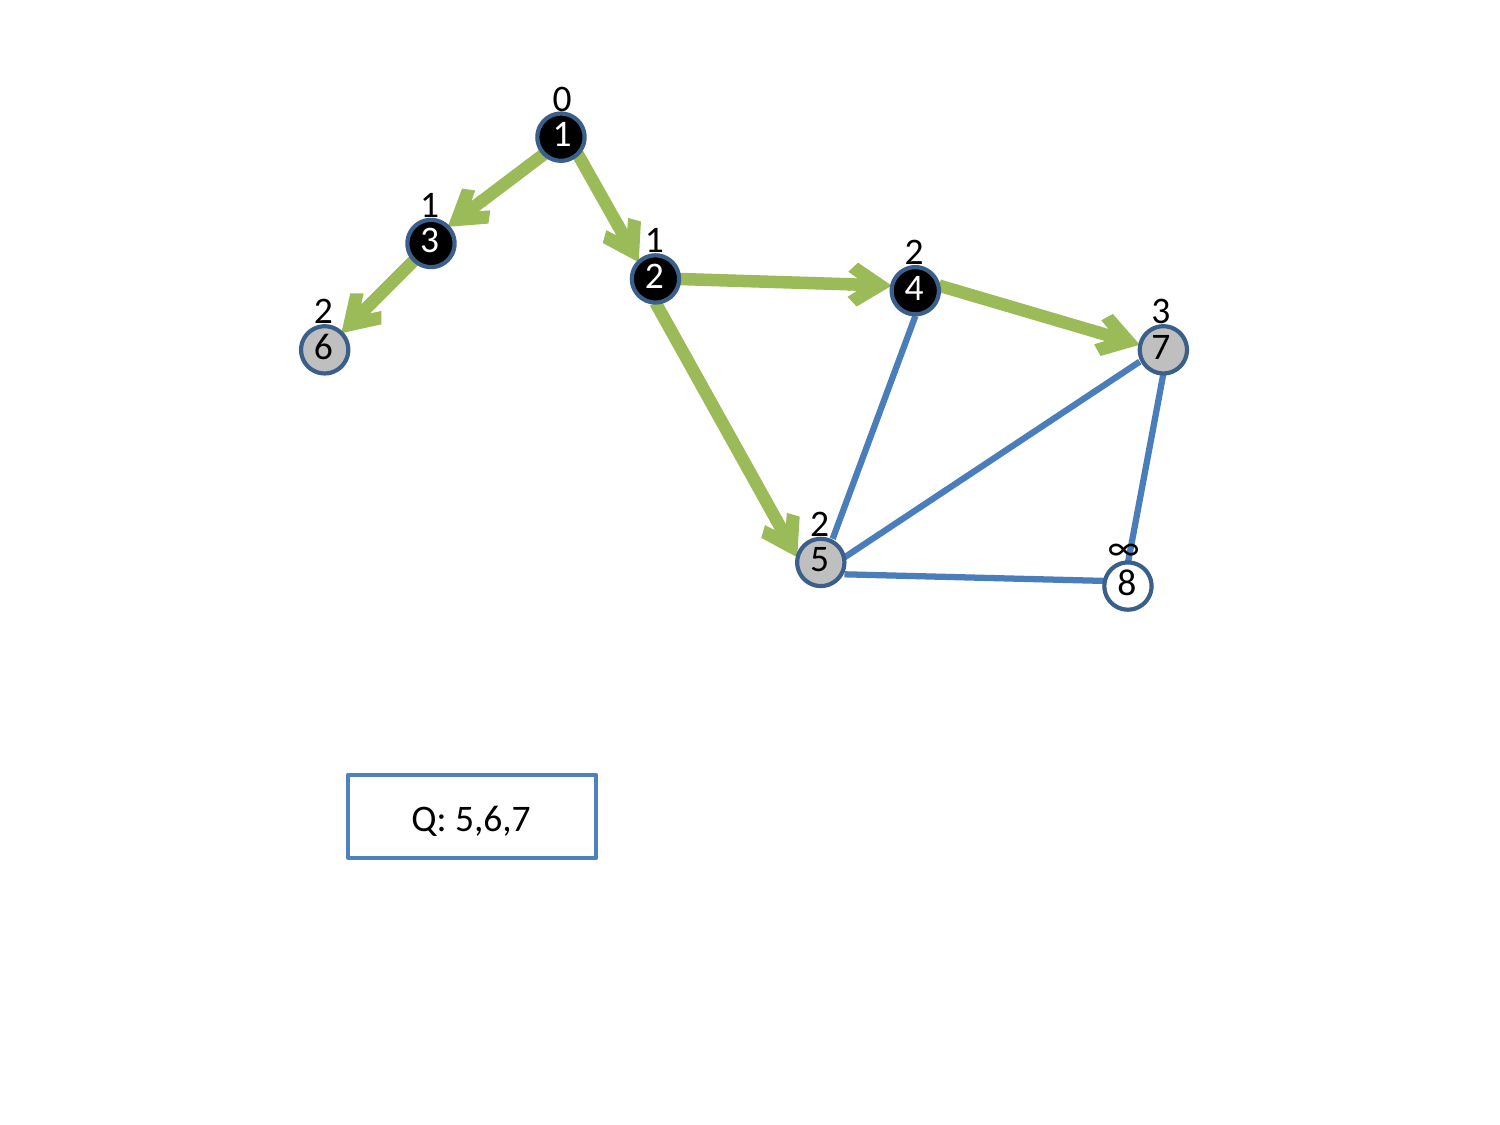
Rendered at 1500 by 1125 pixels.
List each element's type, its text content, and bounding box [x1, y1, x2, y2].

text_box 1 [405, 172, 442, 208]
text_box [844, 361, 1140, 558]
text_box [844, 574, 1105, 582]
text_box Q: 5,6,7 [396, 786, 546, 847]
text_box [1186, 337, 1190, 362]
text_box 2 [802, 491, 827, 527]
text_box 5 [795, 527, 845, 587]
text_box 3 [405, 208, 455, 268]
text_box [577, 153, 639, 263]
text_box ∞ [1092, 566, 1155, 575]
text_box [832, 315, 916, 540]
text_box 2 [299, 278, 336, 314]
text_box 2 [889, 219, 939, 255]
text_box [1143, 373, 1164, 563]
text_box 6 [299, 314, 348, 375]
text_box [678, 278, 892, 286]
text_box 0 [537, 66, 587, 101]
text_box 1 [537, 101, 587, 162]
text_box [447, 153, 545, 227]
text_box 3 [1136, 278, 1186, 314]
text_box [346, 773, 598, 860]
text_box 1 [645, 208, 679, 243]
text_box 4 [889, 255, 939, 315]
text_box 2 [629, 243, 679, 304]
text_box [341, 259, 415, 334]
text_box 7 [1136, 314, 1186, 375]
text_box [938, 285, 1140, 345]
text_box 8 [1102, 575, 1152, 611]
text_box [655, 302, 798, 558]
